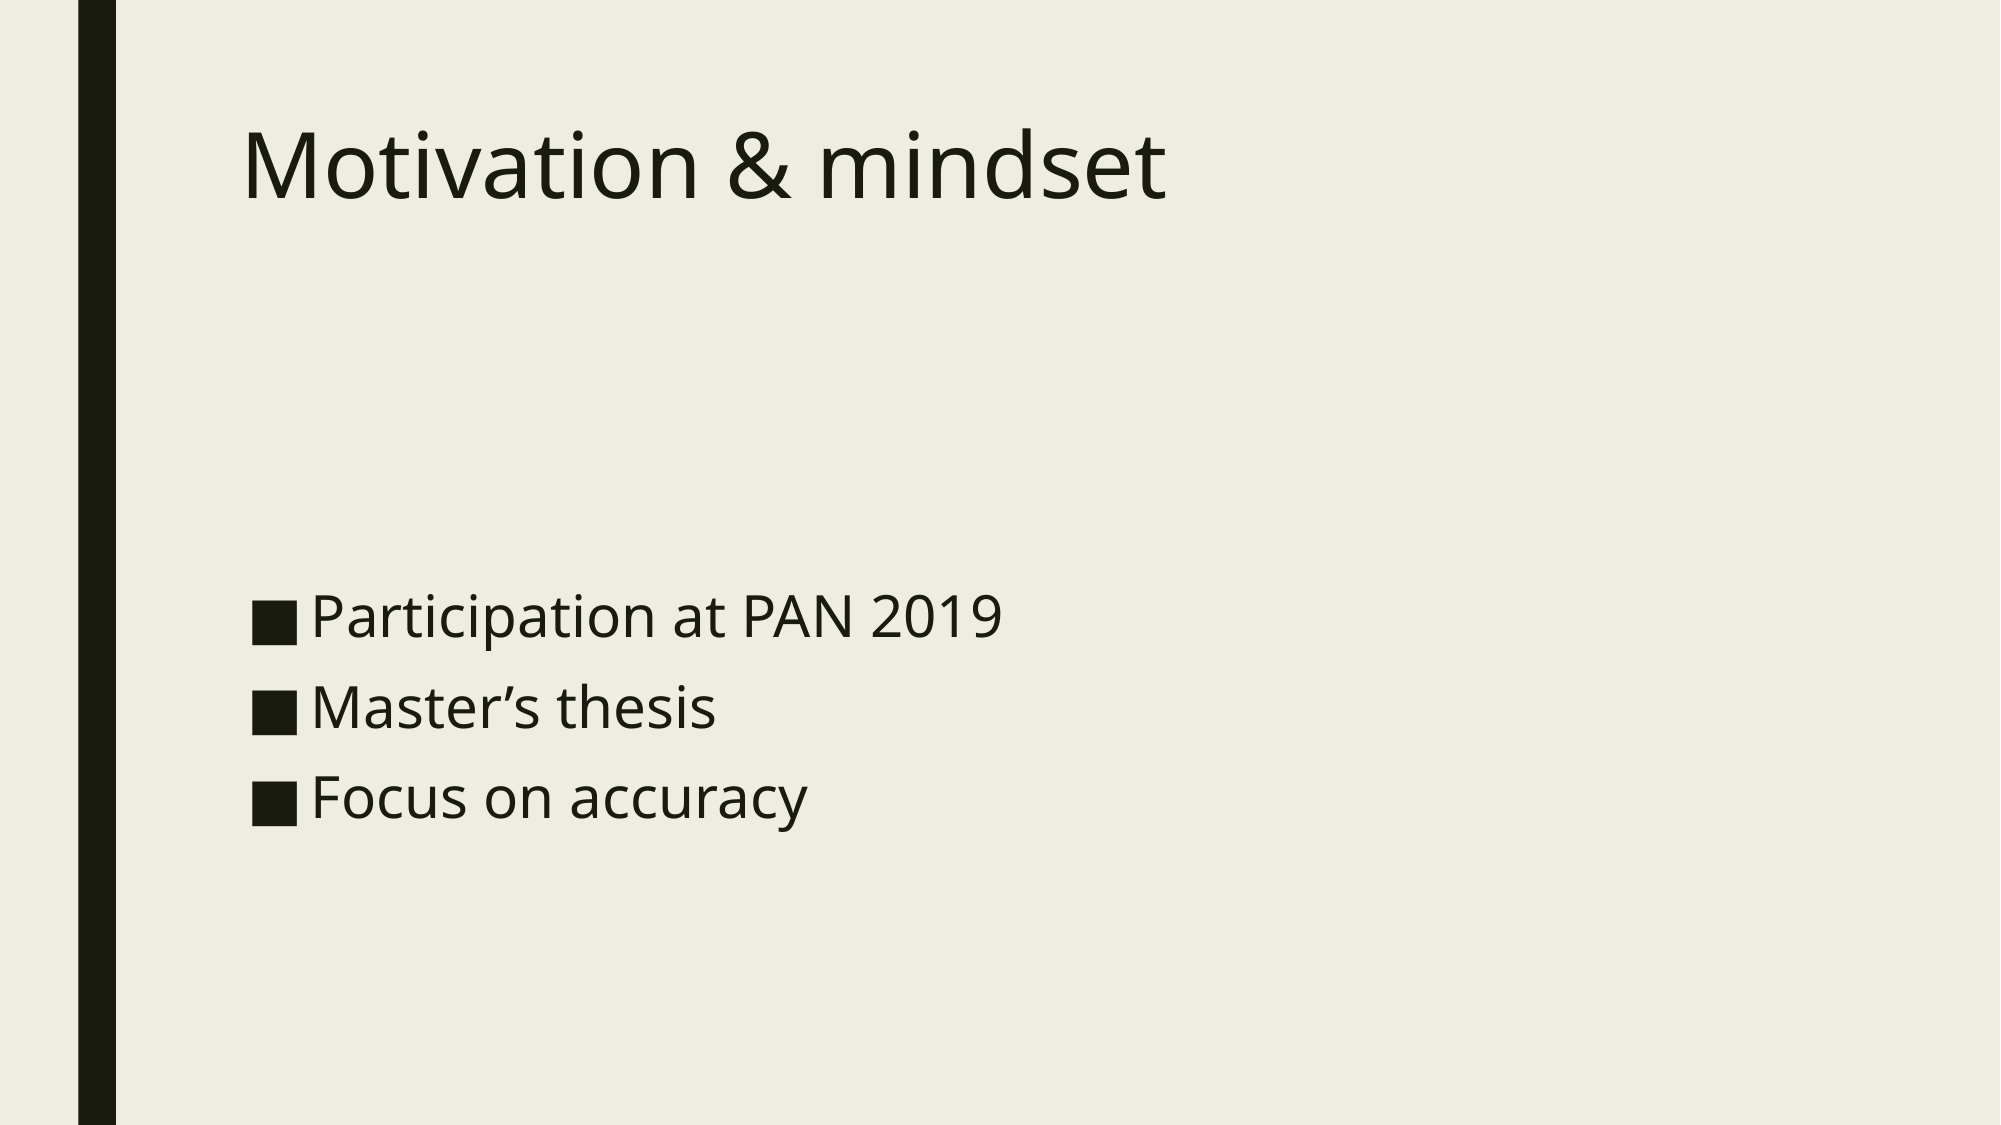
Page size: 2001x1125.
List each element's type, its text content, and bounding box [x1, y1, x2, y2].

title Motivation & mindset [225, 112, 1800, 357]
list Participation at PAN 2019 Master’s thesis Focus on accuracy [232, 369, 1768, 1048]
